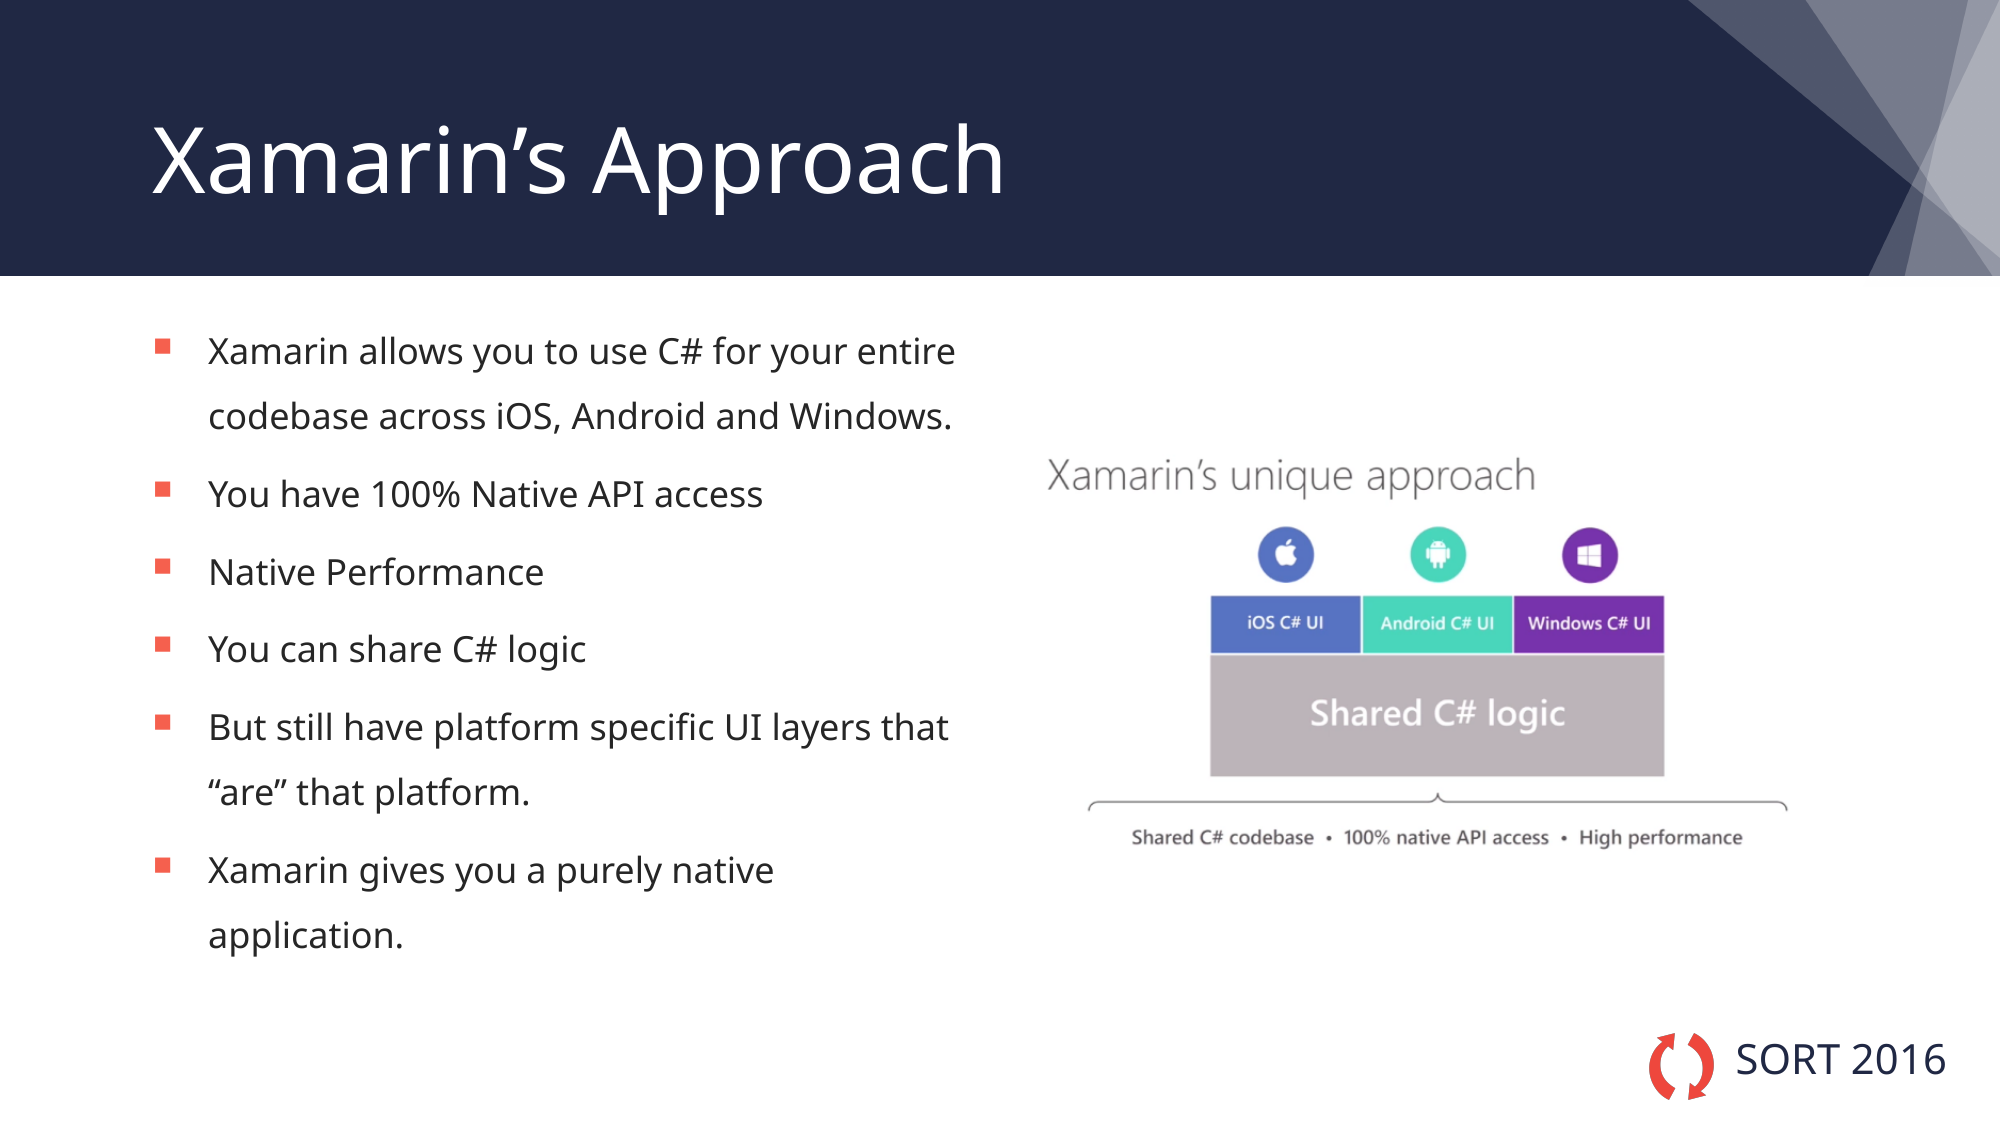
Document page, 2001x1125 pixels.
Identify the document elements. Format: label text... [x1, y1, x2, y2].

picture [1686, 0, 2000, 287]
title Xamarin’s Approach [137, 58, 1863, 269]
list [1012, 427, 1863, 885]
picture [1645, 1030, 1718, 1103]
list Xamarin allows you to use C# for your entire codebase across iOS, Android and Windows. You have 100% Native API access Native Performance You can share C# logic But still have platform specific UI layers that “are” that platform. Xamarin gives you a purely native application. [137, 299, 988, 1014]
